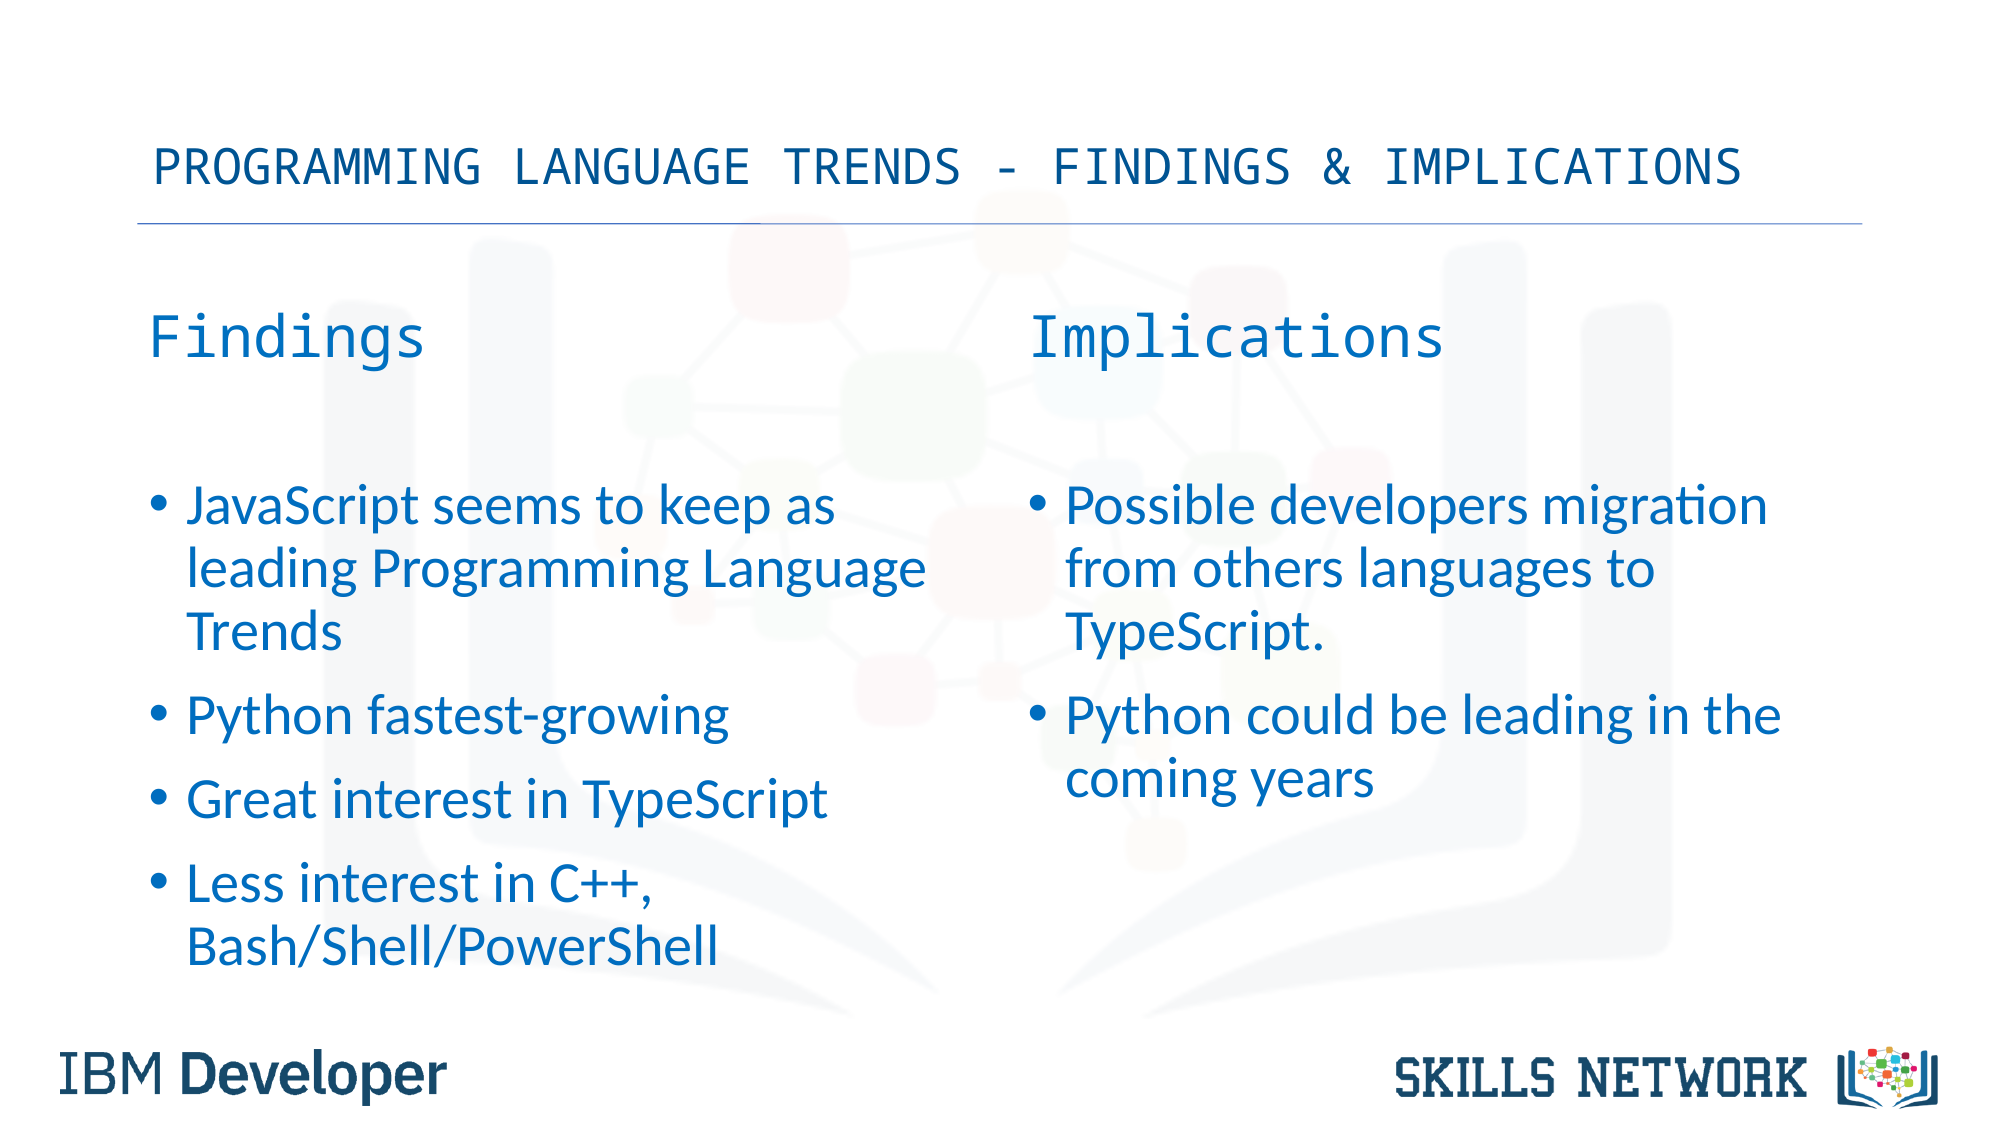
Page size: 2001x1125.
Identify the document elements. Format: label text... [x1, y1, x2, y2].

picture [55, 1045, 459, 1108]
list Implications Possible developers migration from others languages to TypeScript. Python could be leading in the coming years [1012, 299, 1863, 1014]
picture [1390, 1045, 1945, 1111]
title PROGRAMMING LANGUAGE TRENDS - FINDINGS & IMPLICATIONS [137, 59, 1863, 278]
list Findings JavaScript seems to keep as leading Programming Language Trends Python fastest-growing Great interest in TypeScript Less interest in C++, Bash/Shell/PowerShell [133, 299, 984, 1014]
